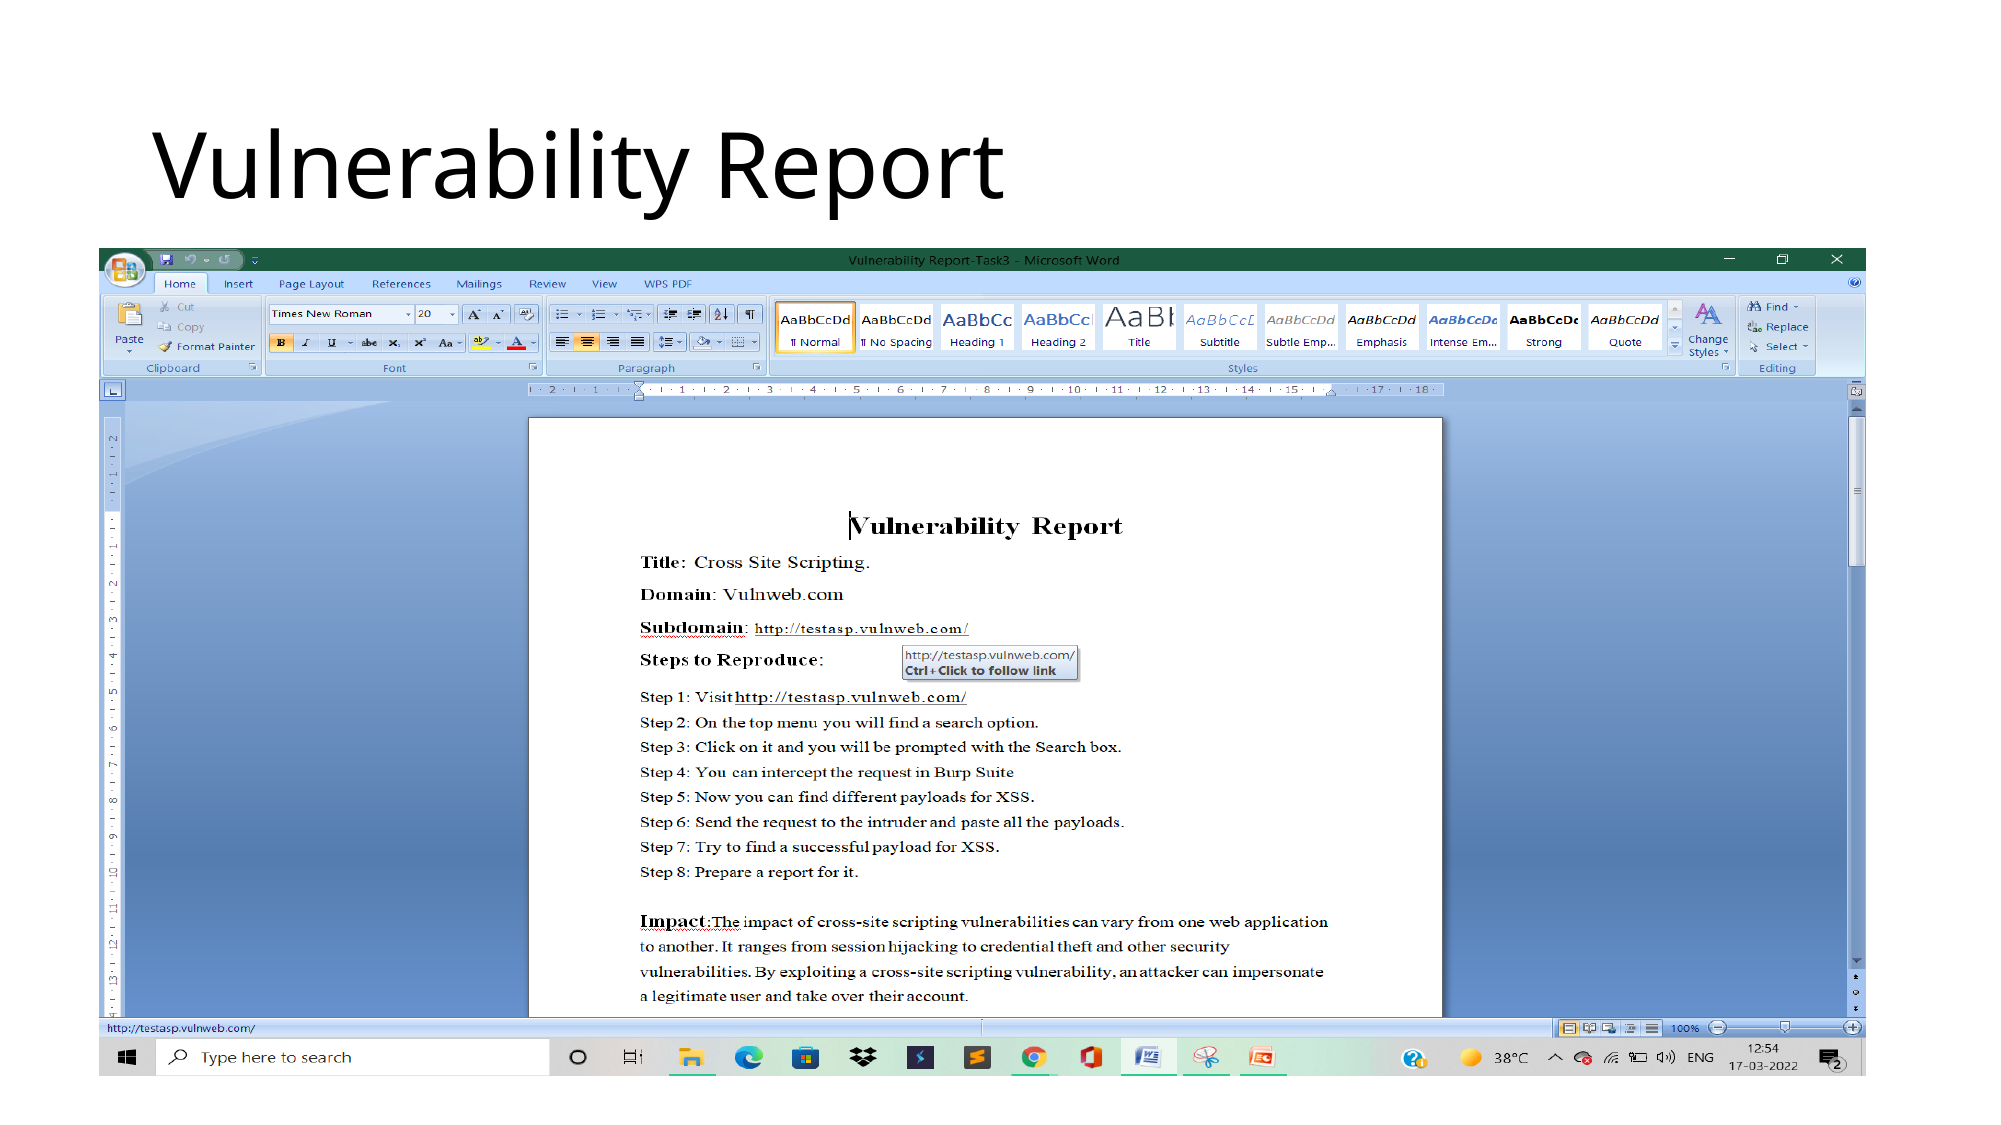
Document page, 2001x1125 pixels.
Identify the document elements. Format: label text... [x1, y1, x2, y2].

picture [99, 248, 1866, 1076]
title Vulnerability Report [137, 59, 1863, 248]
